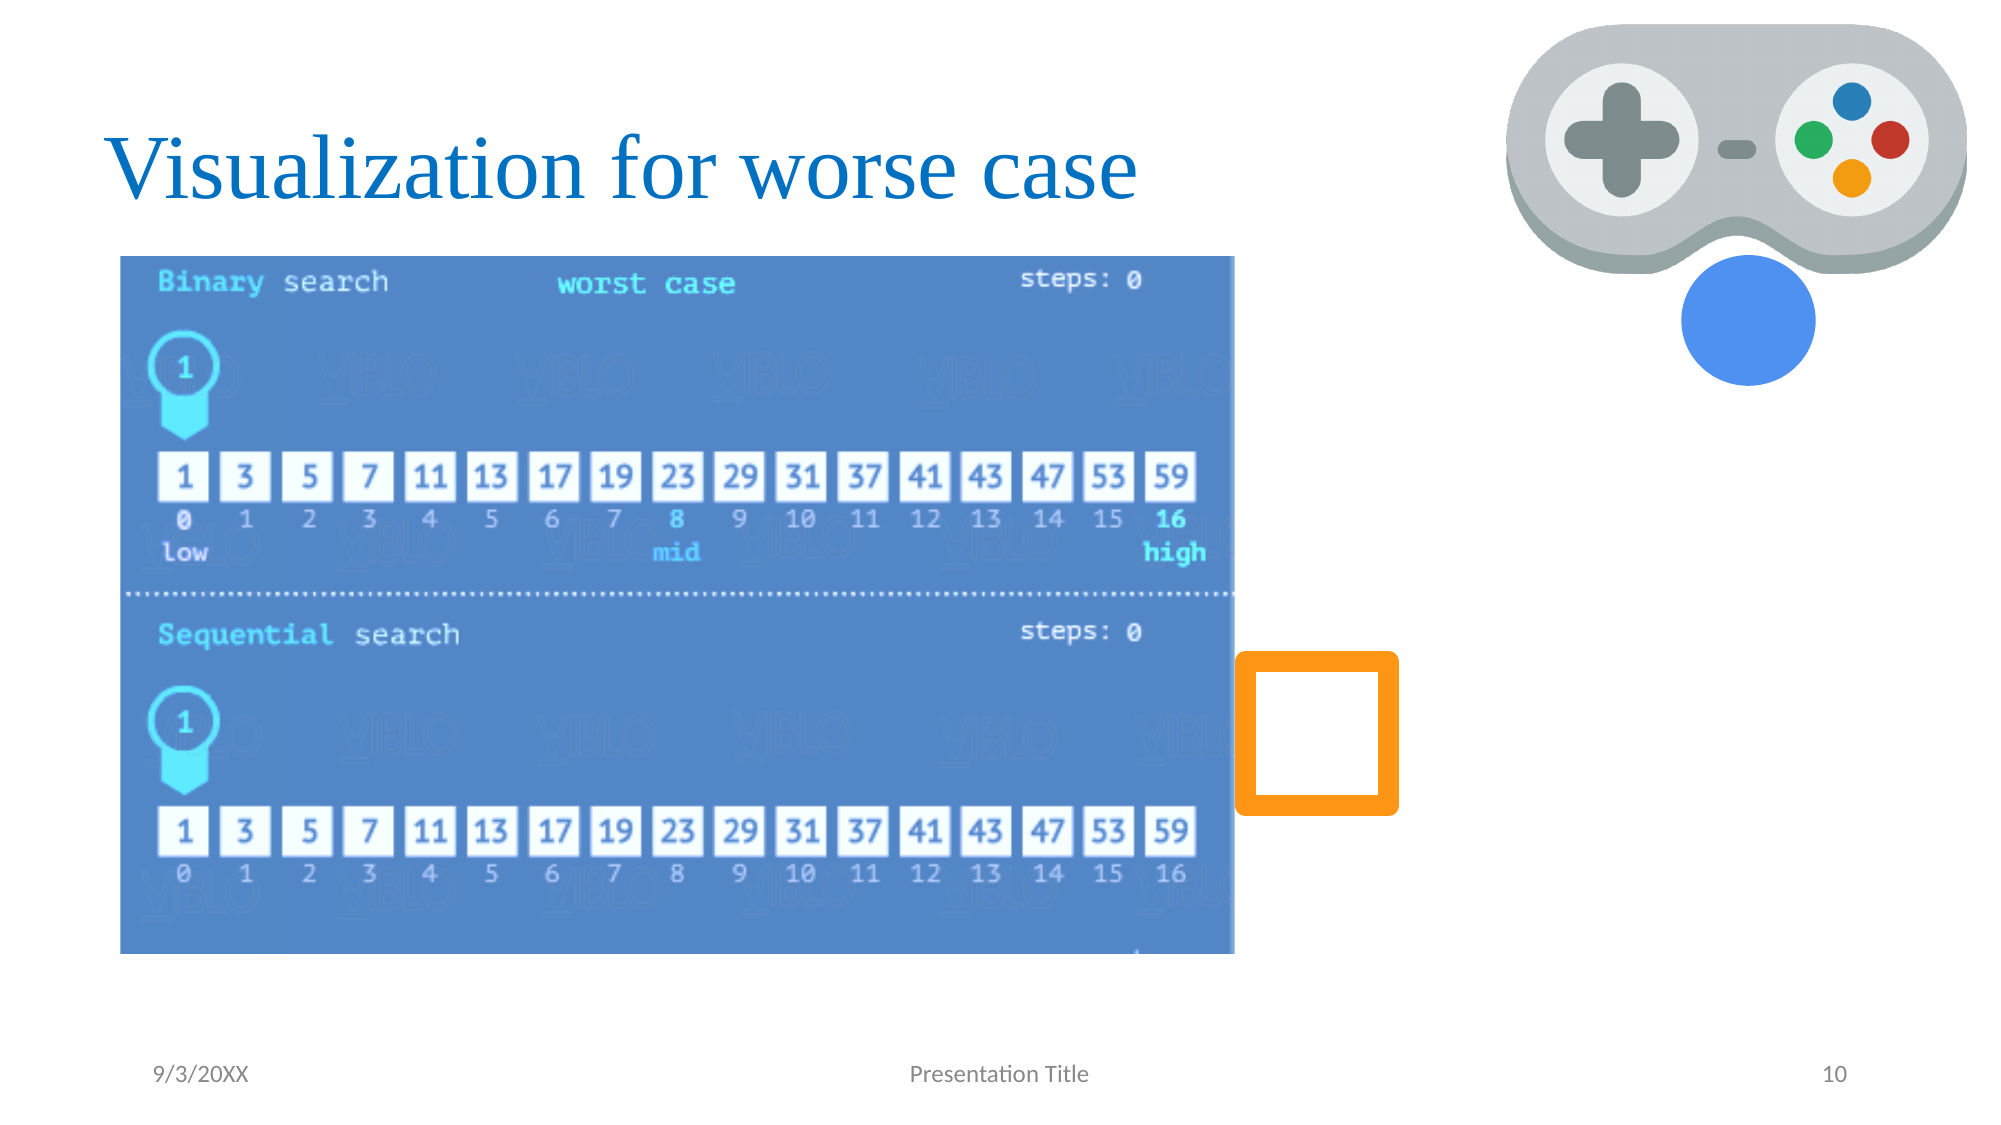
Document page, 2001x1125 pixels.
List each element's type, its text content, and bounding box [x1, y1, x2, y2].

slide_number 10 [1412, 1042, 1863, 1103]
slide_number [137, 1042, 588, 1103]
picture [1488, 0, 1986, 307]
title Visualization for worse case [88, 59, 1251, 278]
picture [120, 256, 1235, 954]
footer Presentation Title [662, 1042, 1338, 1103]
